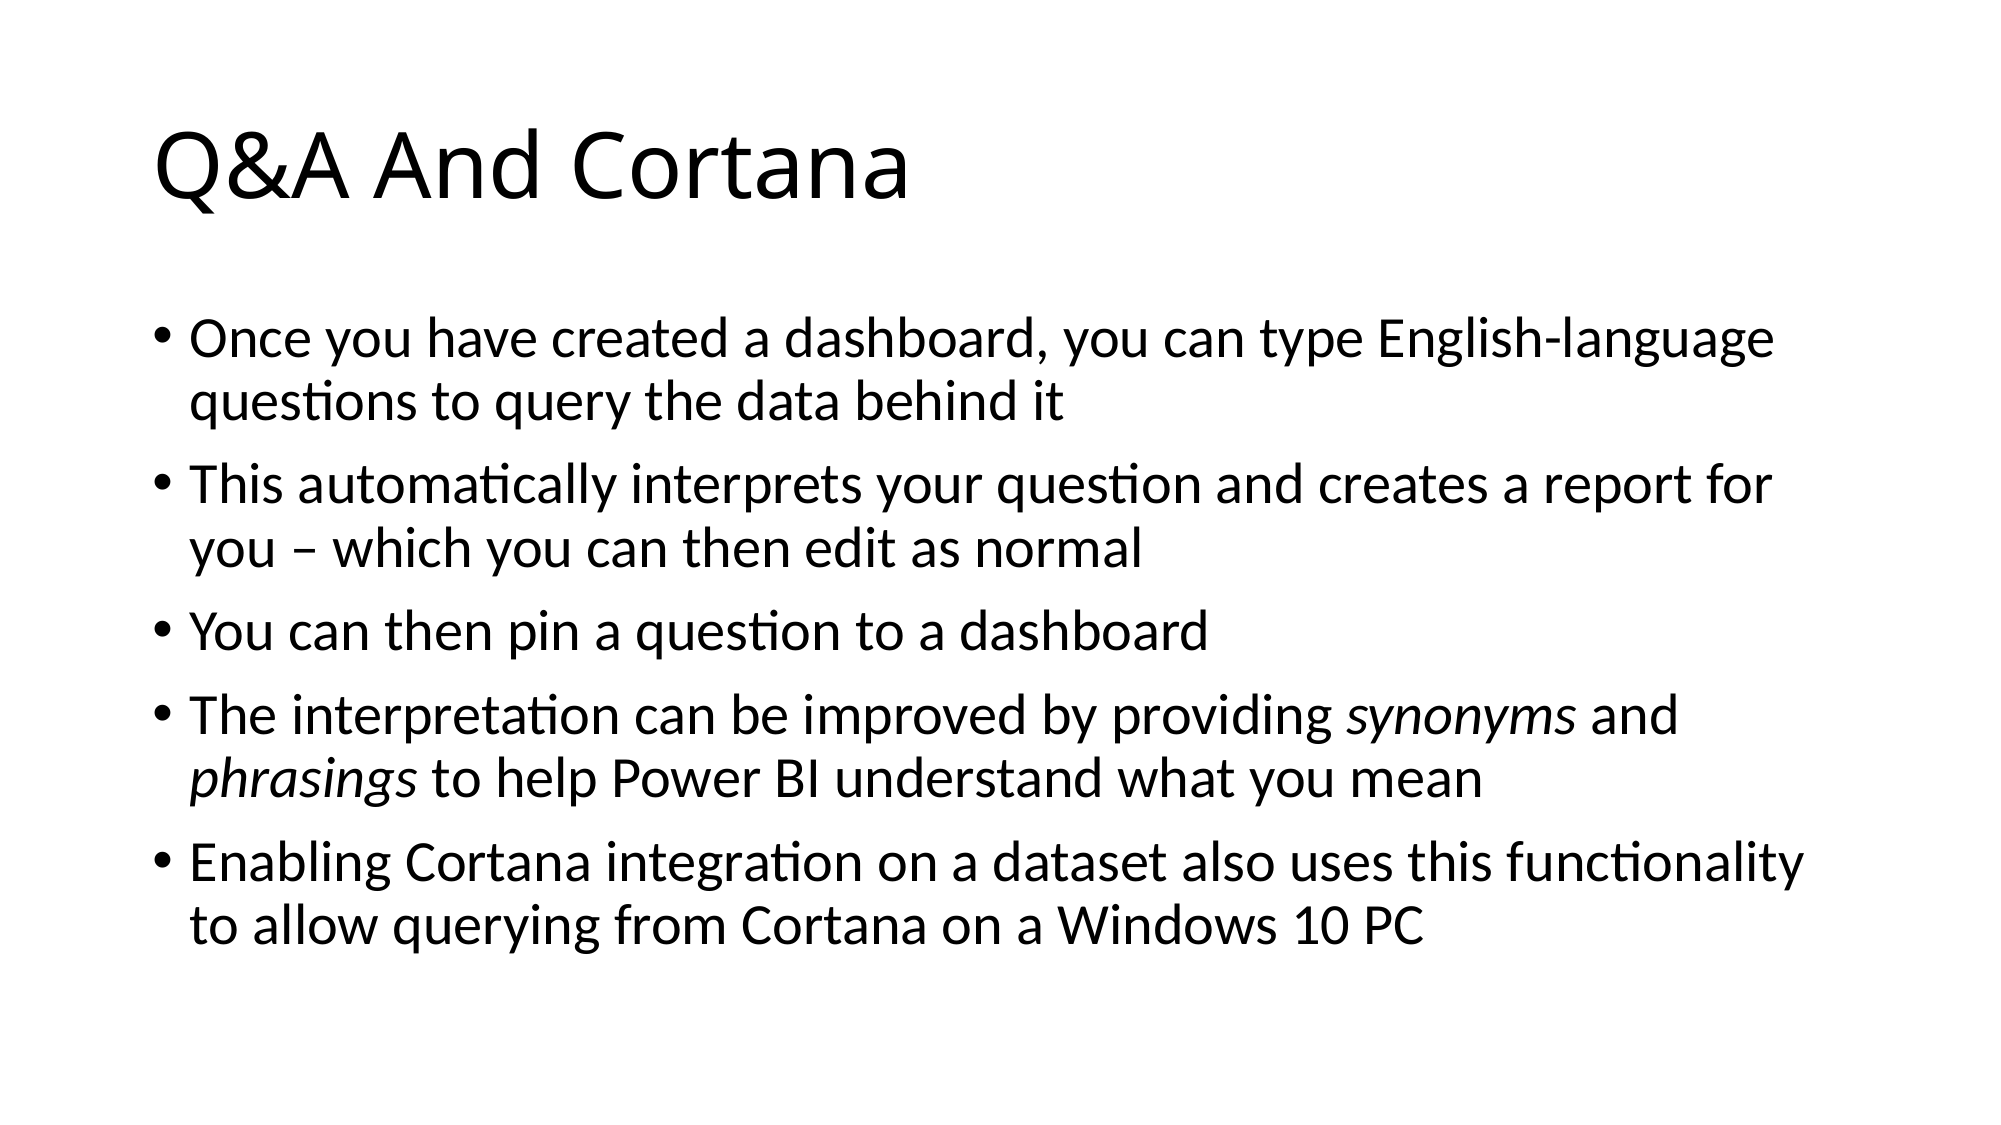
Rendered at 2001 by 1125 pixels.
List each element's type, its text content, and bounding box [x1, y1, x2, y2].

list Once you have created a dashboard, you can type English-language questions to query the data behind it This automatically interprets your question and creates a report for you – which you can then edit as normal You can then pin a question to a dashboard The interpretation can be improved by providing synonyms and phrasings to help Power BI understand what you mean Enabling Cortana integration on a dataset also uses this functionality to allow querying from Cortana on a Windows 10 PC [137, 299, 1863, 1014]
title Q&A And Cortana [137, 59, 1863, 278]
